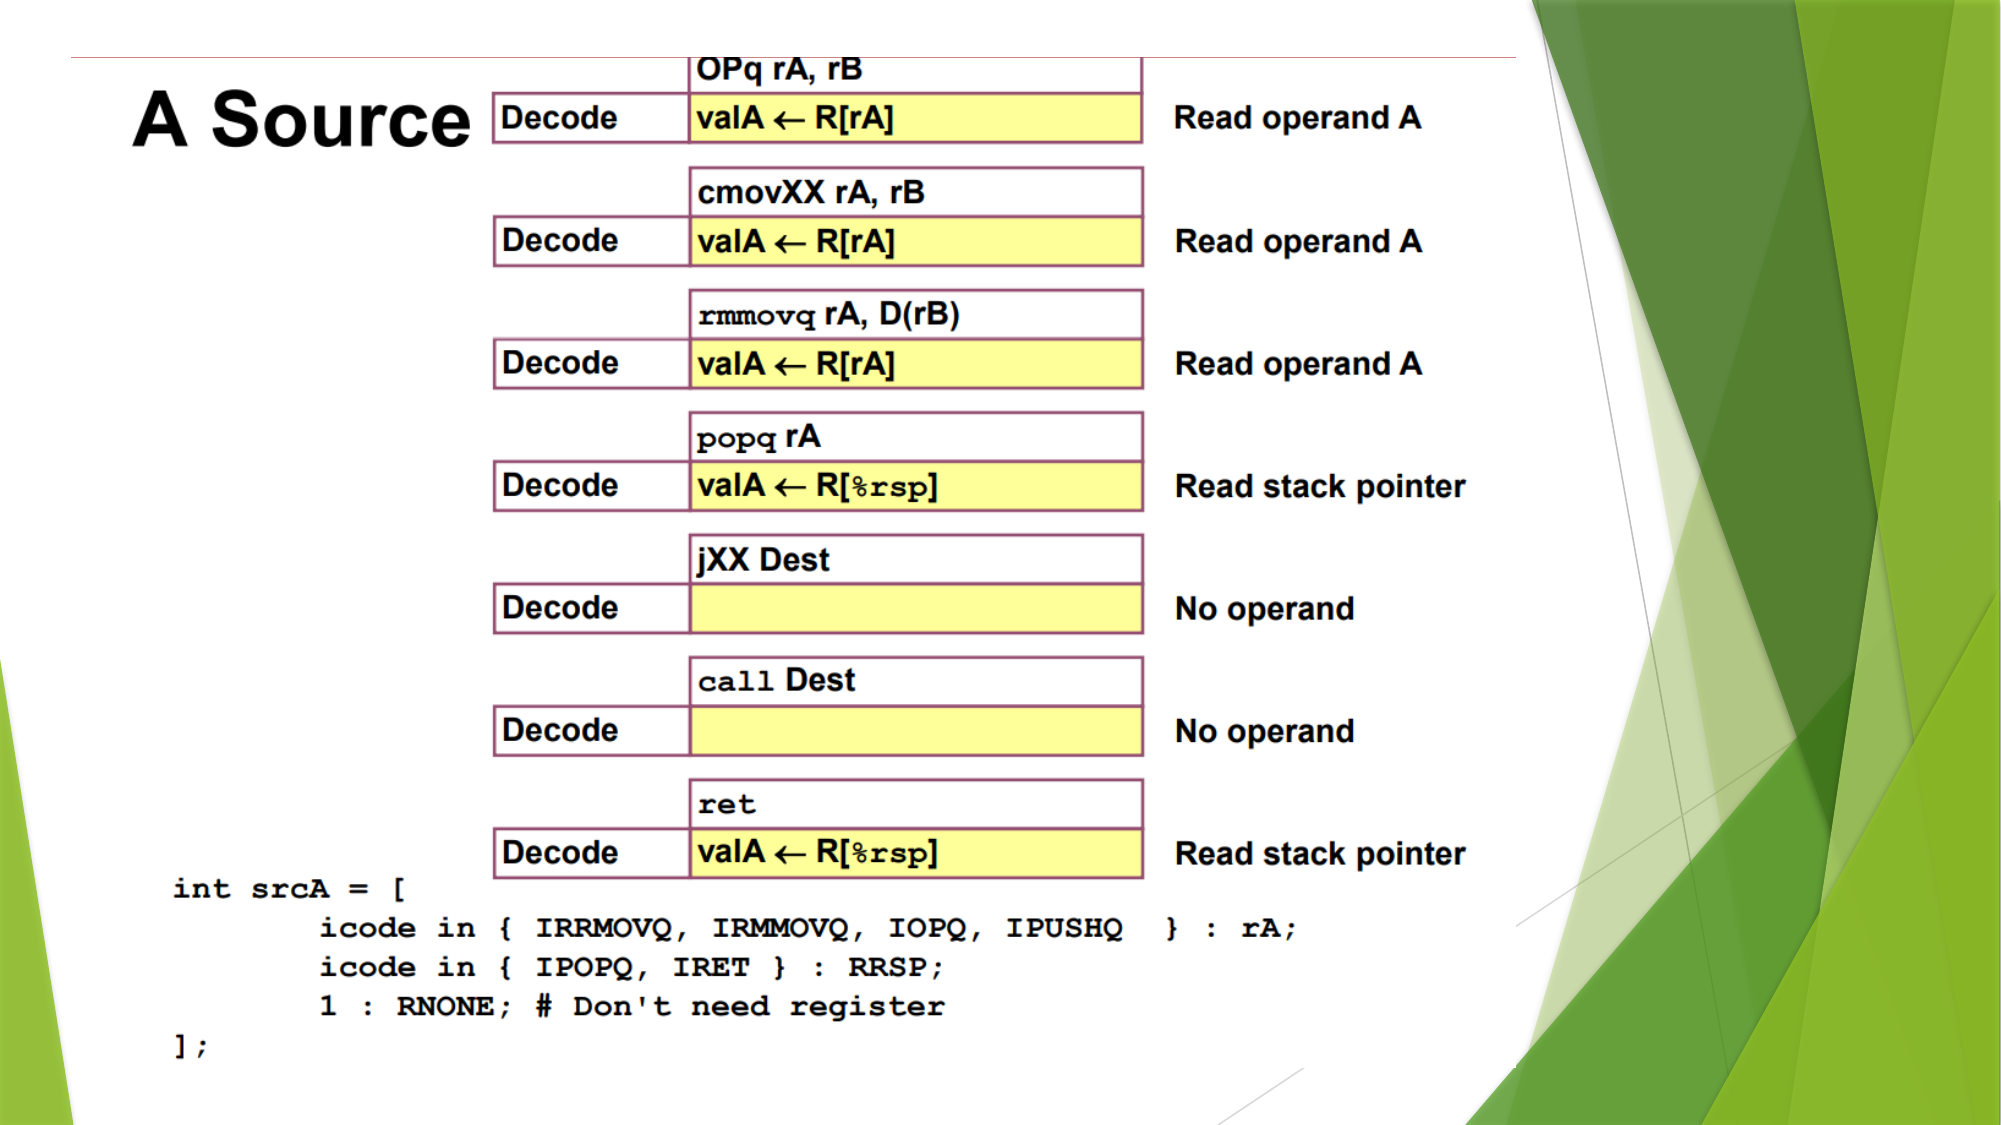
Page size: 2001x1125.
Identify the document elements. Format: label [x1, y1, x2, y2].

picture [70, 56, 1517, 1069]
